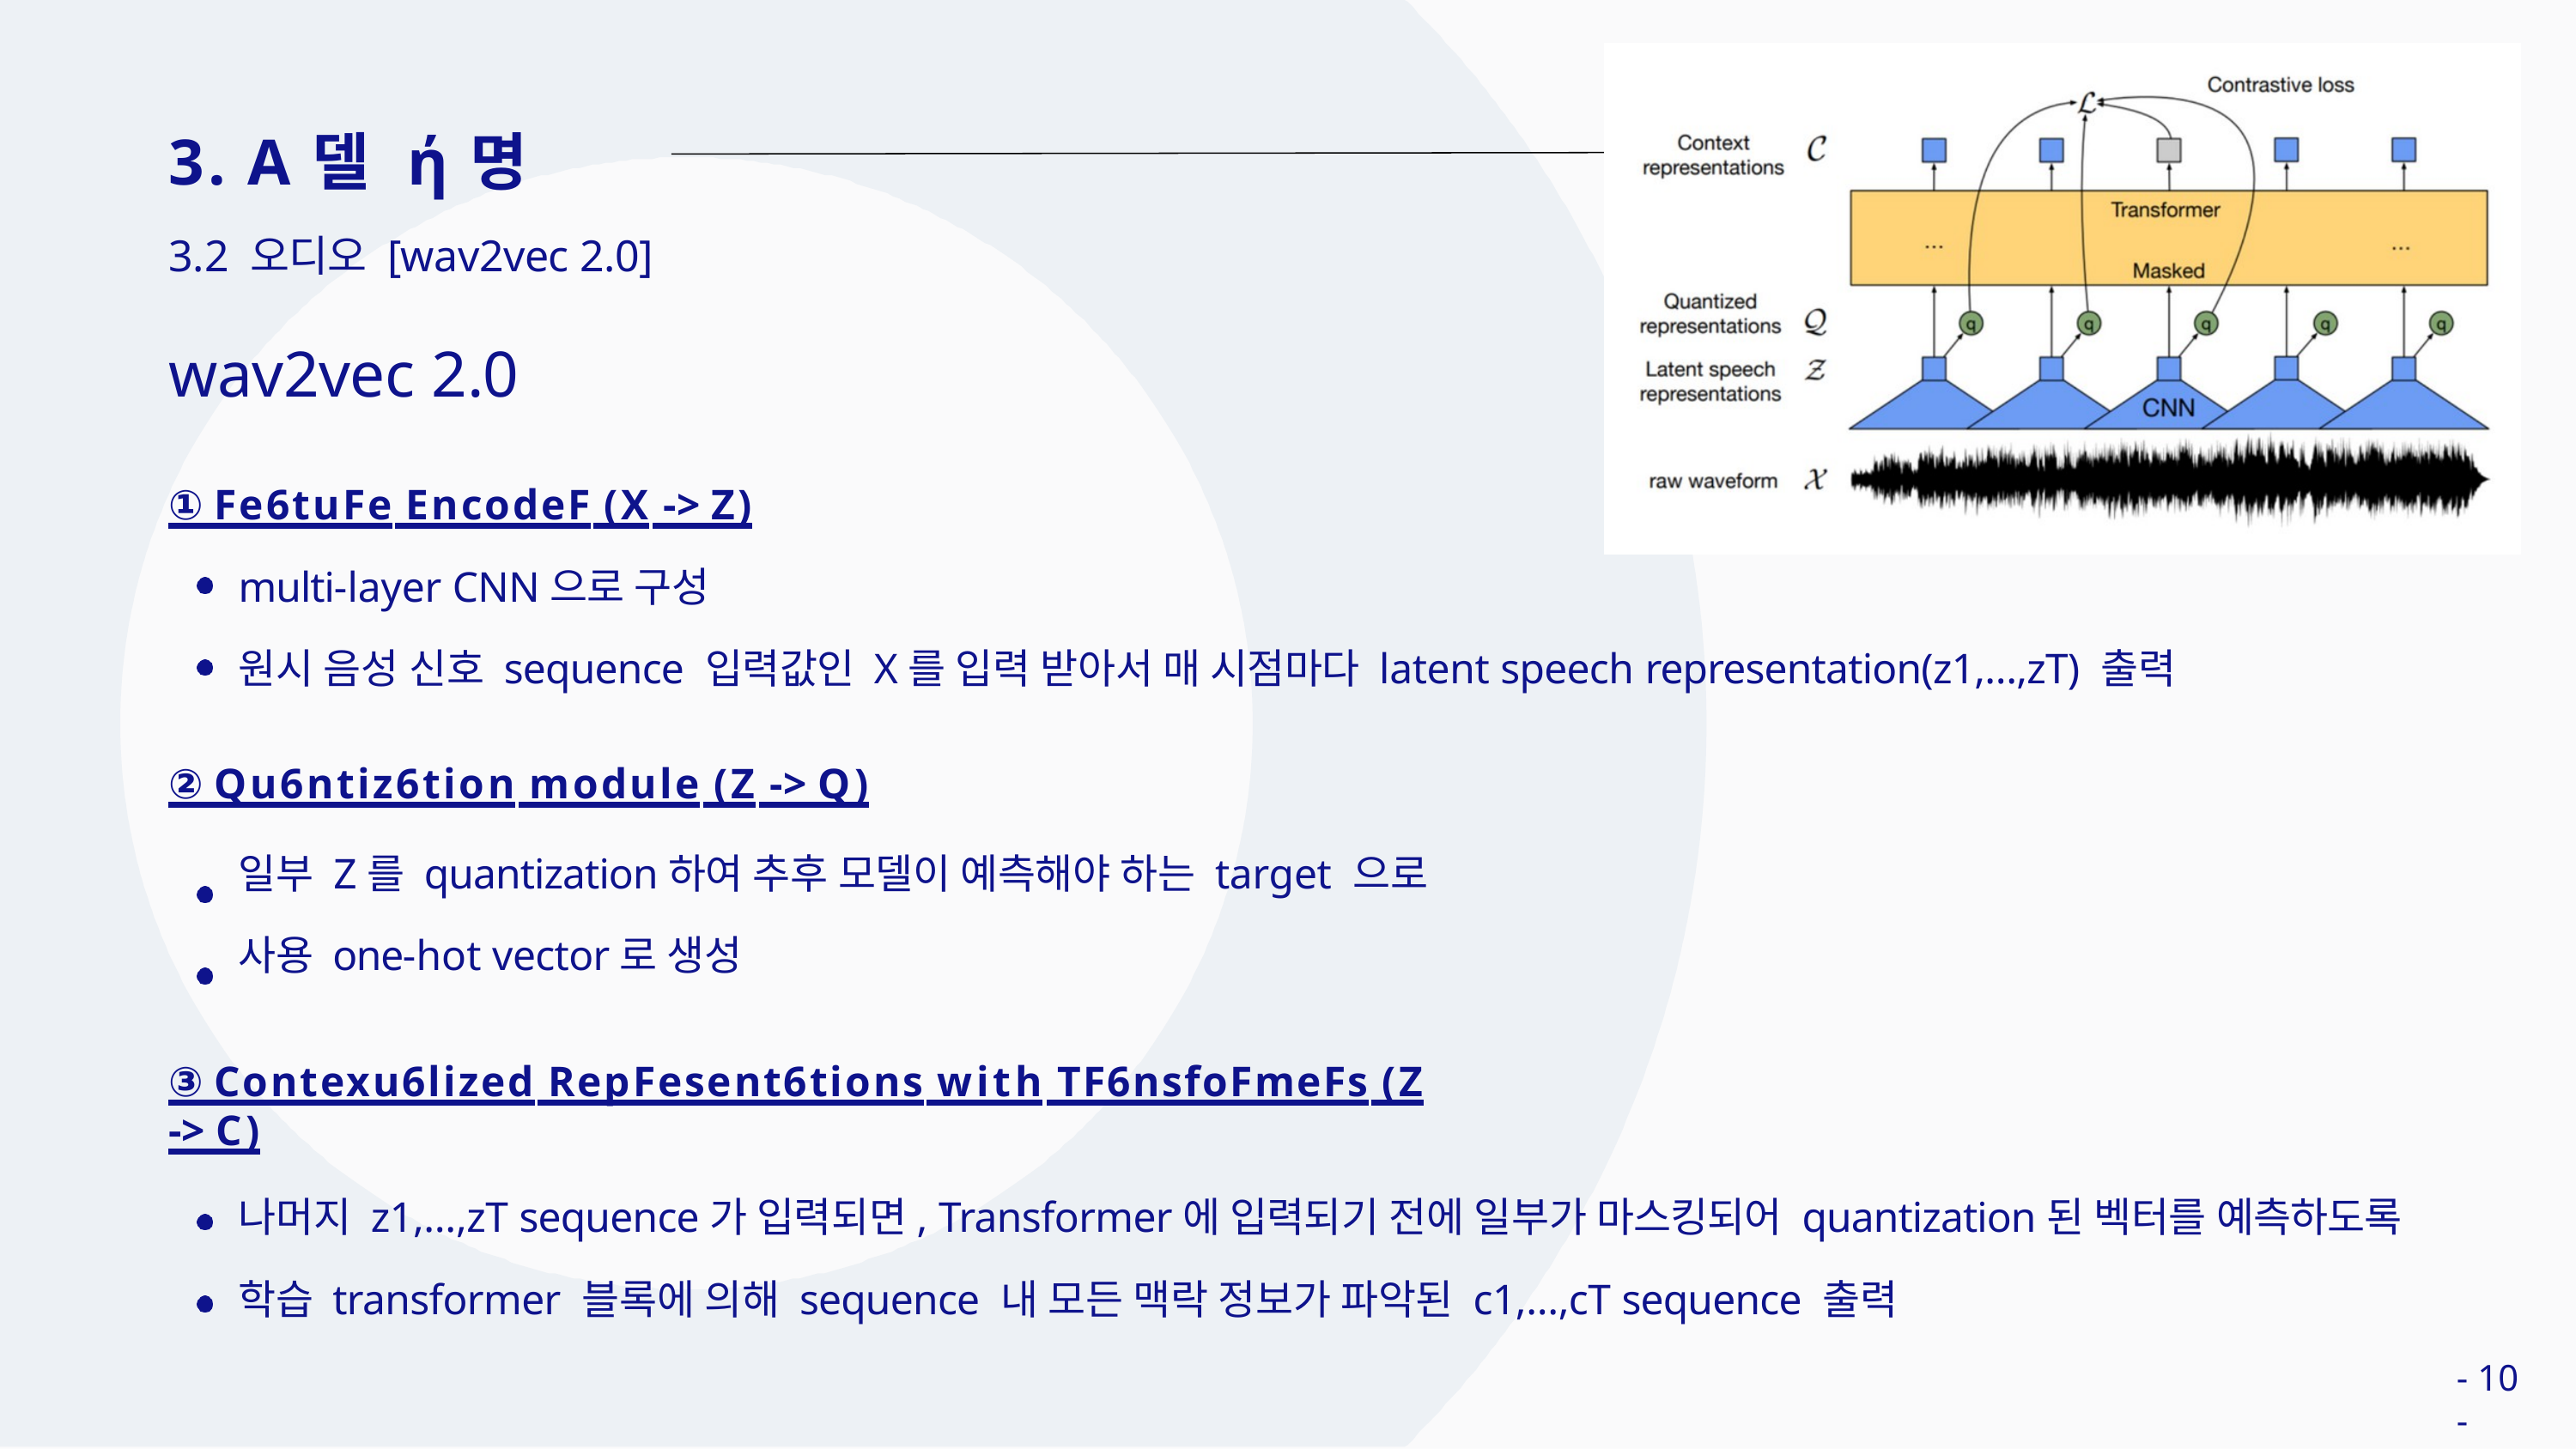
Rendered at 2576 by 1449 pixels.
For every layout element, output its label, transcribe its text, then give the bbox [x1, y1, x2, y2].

slide_number - 10 - [2454, 1348, 2540, 1449]
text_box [196, 43, 2522, 1313]
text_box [0, 0, 2447, 1447]
